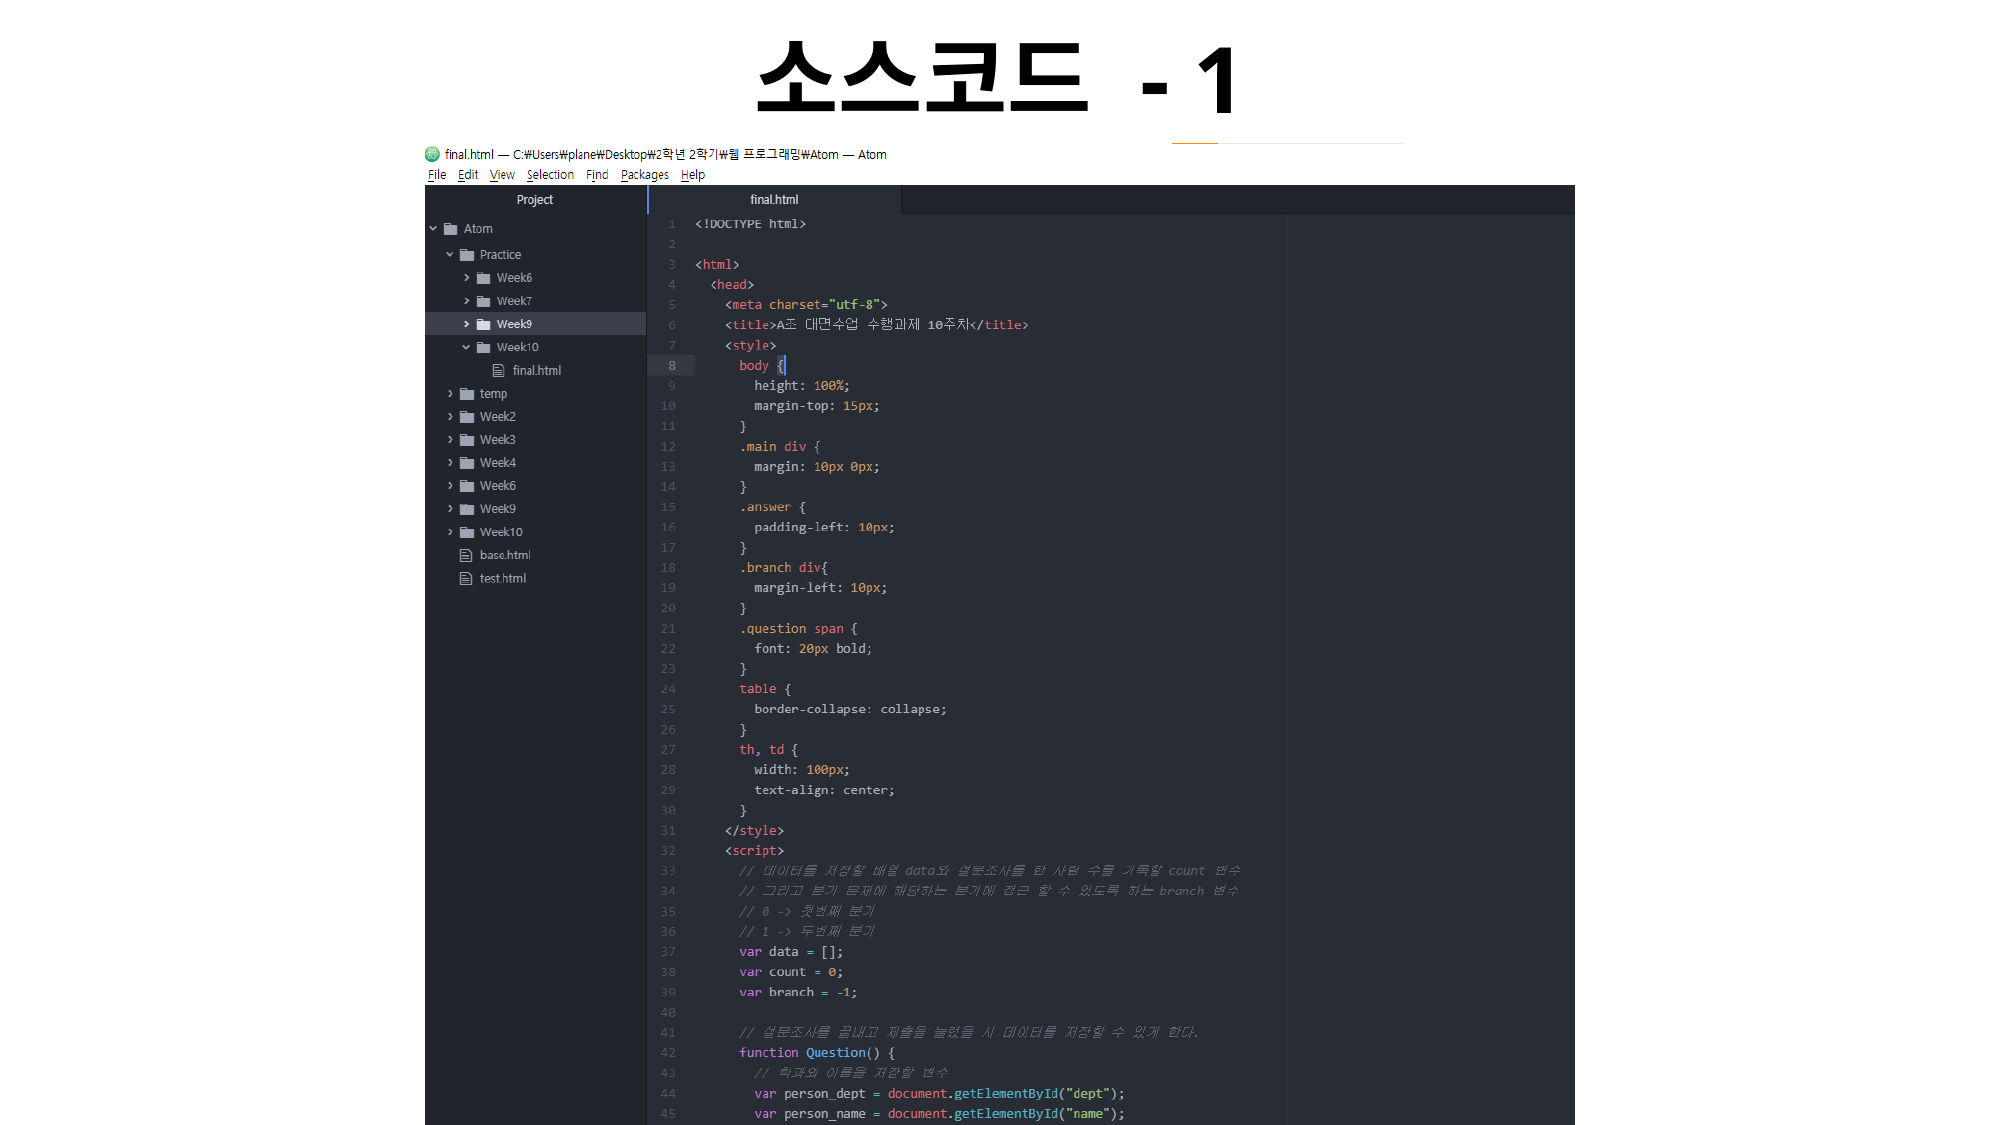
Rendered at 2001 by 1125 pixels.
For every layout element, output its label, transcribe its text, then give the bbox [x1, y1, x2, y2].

picture [425, 143, 1575, 1125]
title 소스코드 - 1 [137, 0, 1863, 193]
